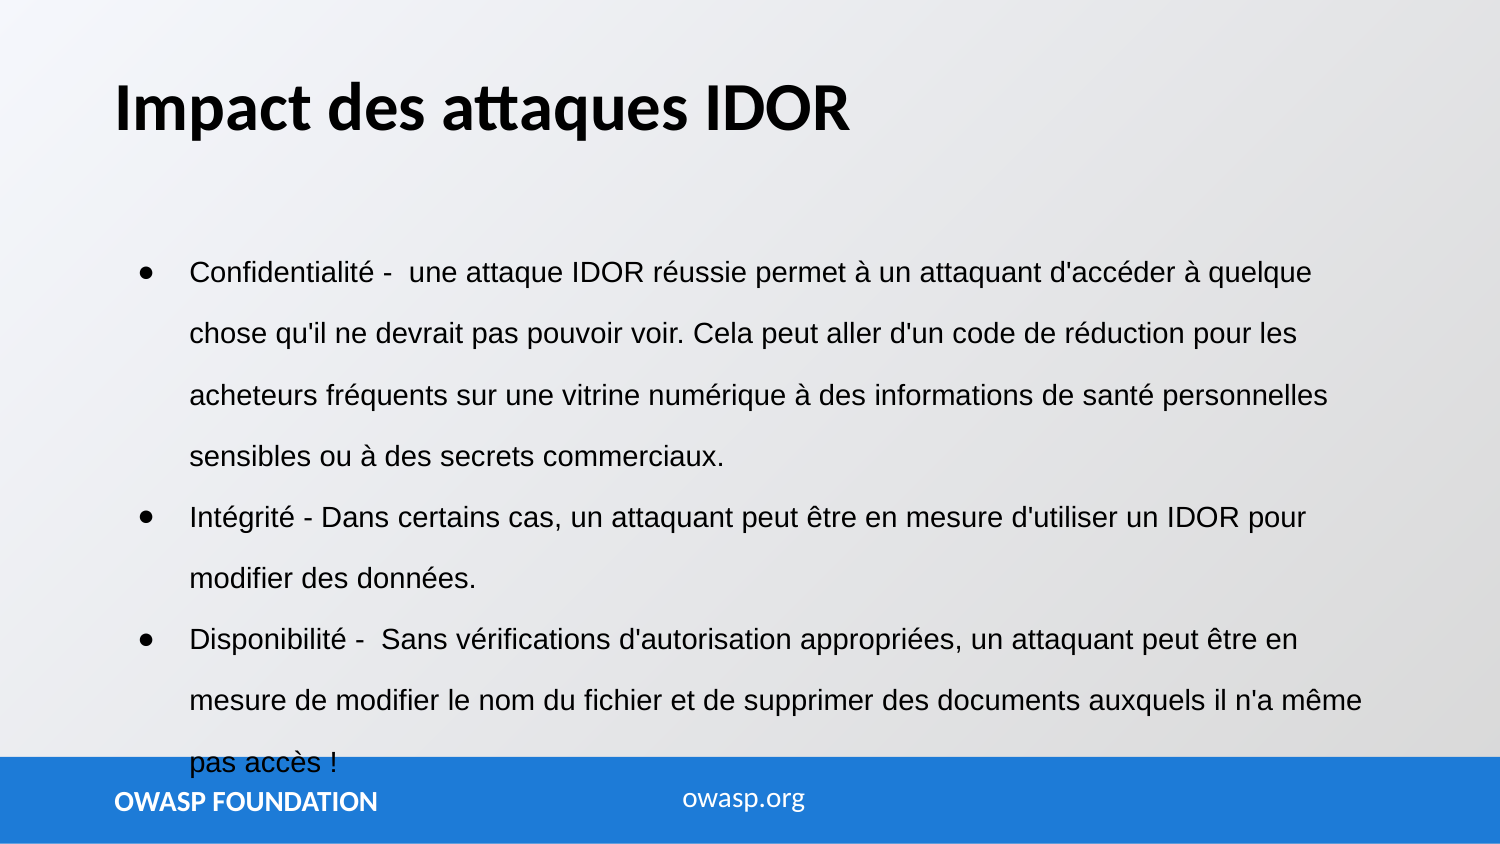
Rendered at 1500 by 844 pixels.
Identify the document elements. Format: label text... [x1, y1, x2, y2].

list Confidentialité - une attaque IDOR réussie permet à un attaquant d'accéder à quelque chose qu'il ne devrait pas pouvoir voir. Cela peut aller d'un code de réduction pour les acheteurs fréquents sur une vitrine numérique à des informations de santé personnelles sensibles ou à des secrets commerciaux. Intégrité - Dans certains cas, un attaquant peut être en mesure d'utiliser un IDOR pour modifier des données. Disponibilité - Sans vérifications d'autorisation appropriées, un attaquant peut être en mesure de modifier le nom du fichier et de supprimer des documents auxquels il n'a même pas accès ! [103, 221, 1397, 757]
title Impact des attaques IDOR [103, 26, 1397, 190]
